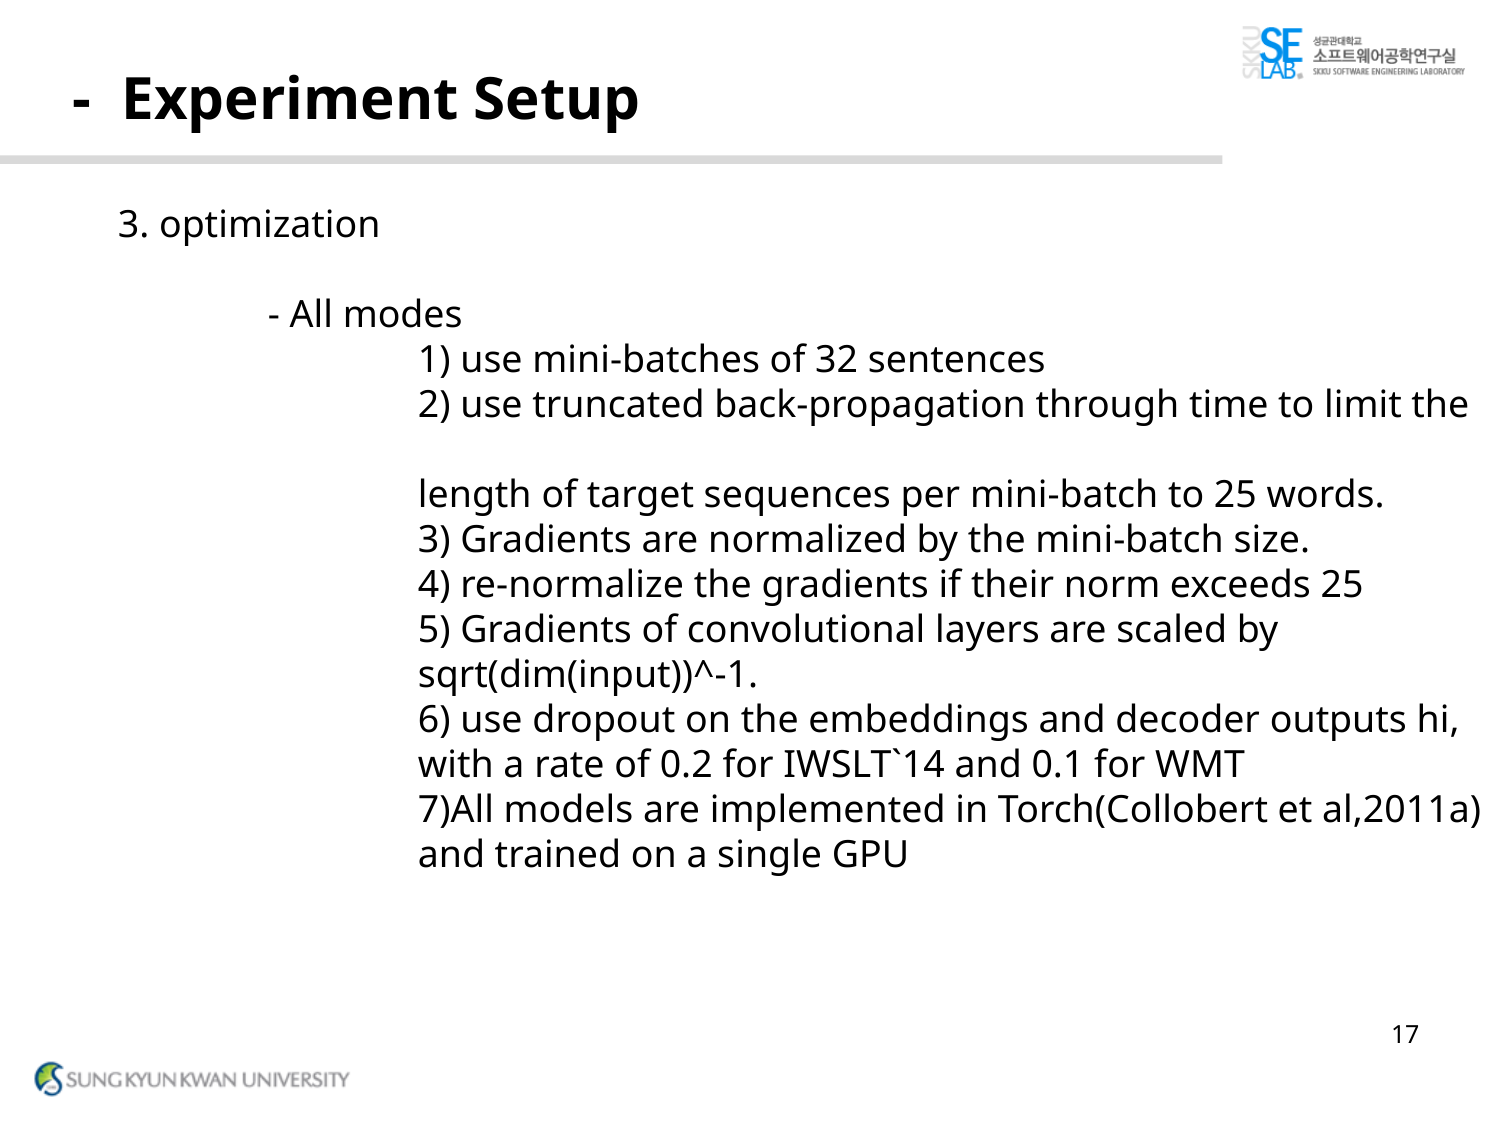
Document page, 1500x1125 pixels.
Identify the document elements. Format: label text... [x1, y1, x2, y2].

slide_number 17 [1076, 1011, 1428, 1059]
picture [17, 1046, 366, 1110]
text_box 3. optimization - All modes 1) use mini-batches of 32 sentences 2) use truncated back-propagation through time to limit the length of target sequences per mini-batch to 25 words. 3) Gradients are normalized by the mini-batch size. 4) re-normalize the gradients if their norm exceeds 25 5) Gradients of convolutional layers are scaled by sqrt(dim(input))^-1. 6) use dropout on the embeddings and decoder outputs hi, with a rate of 0.2 for IWSLT`14 and 0.1 for WMT 7)All models are implemented in Torch(Collobert et al,2011a) and trained on a single GPU [110, 192, 1500, 928]
picture [1391, 0, 1500, 134]
title - Experiment Setup [64, 0, 1391, 194]
